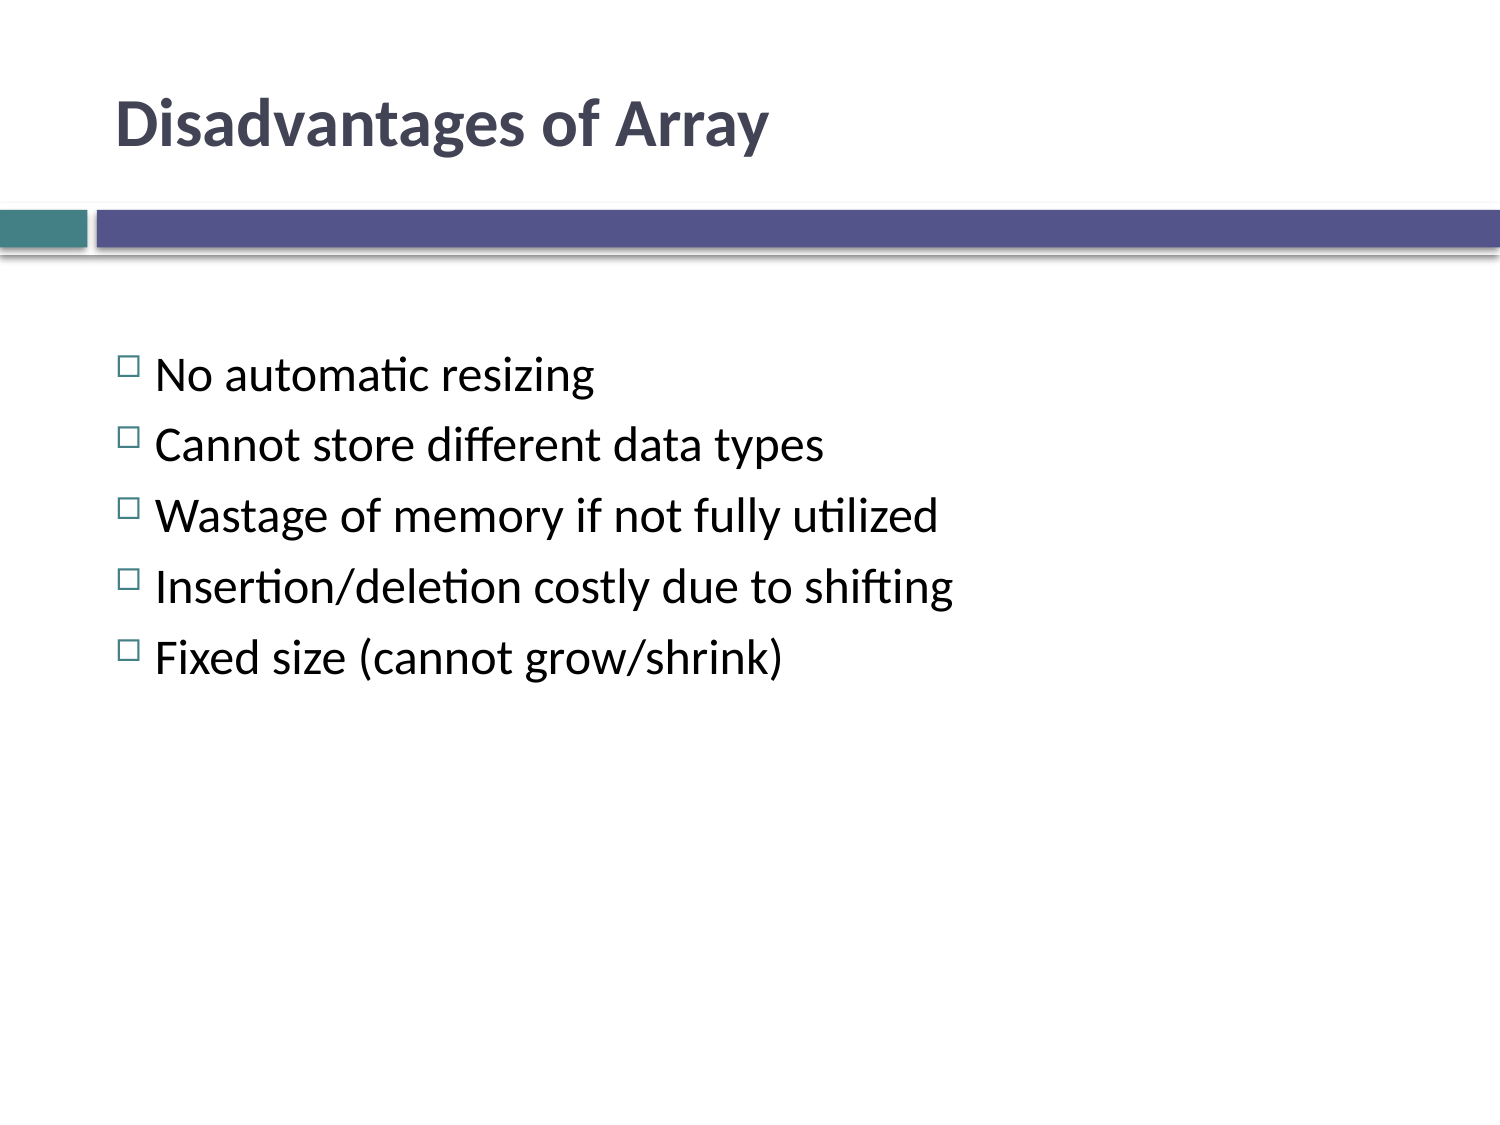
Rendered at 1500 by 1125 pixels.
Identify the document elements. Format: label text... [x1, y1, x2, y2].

list No automatic resizing Cannot store different data types Wastage of memory if not fully utilized Insertion/deletion costly due to shifting Fixed size (cannot grow/shrink) [100, 262, 1438, 1000]
title Disadvantages of Array [100, 37, 1438, 200]
